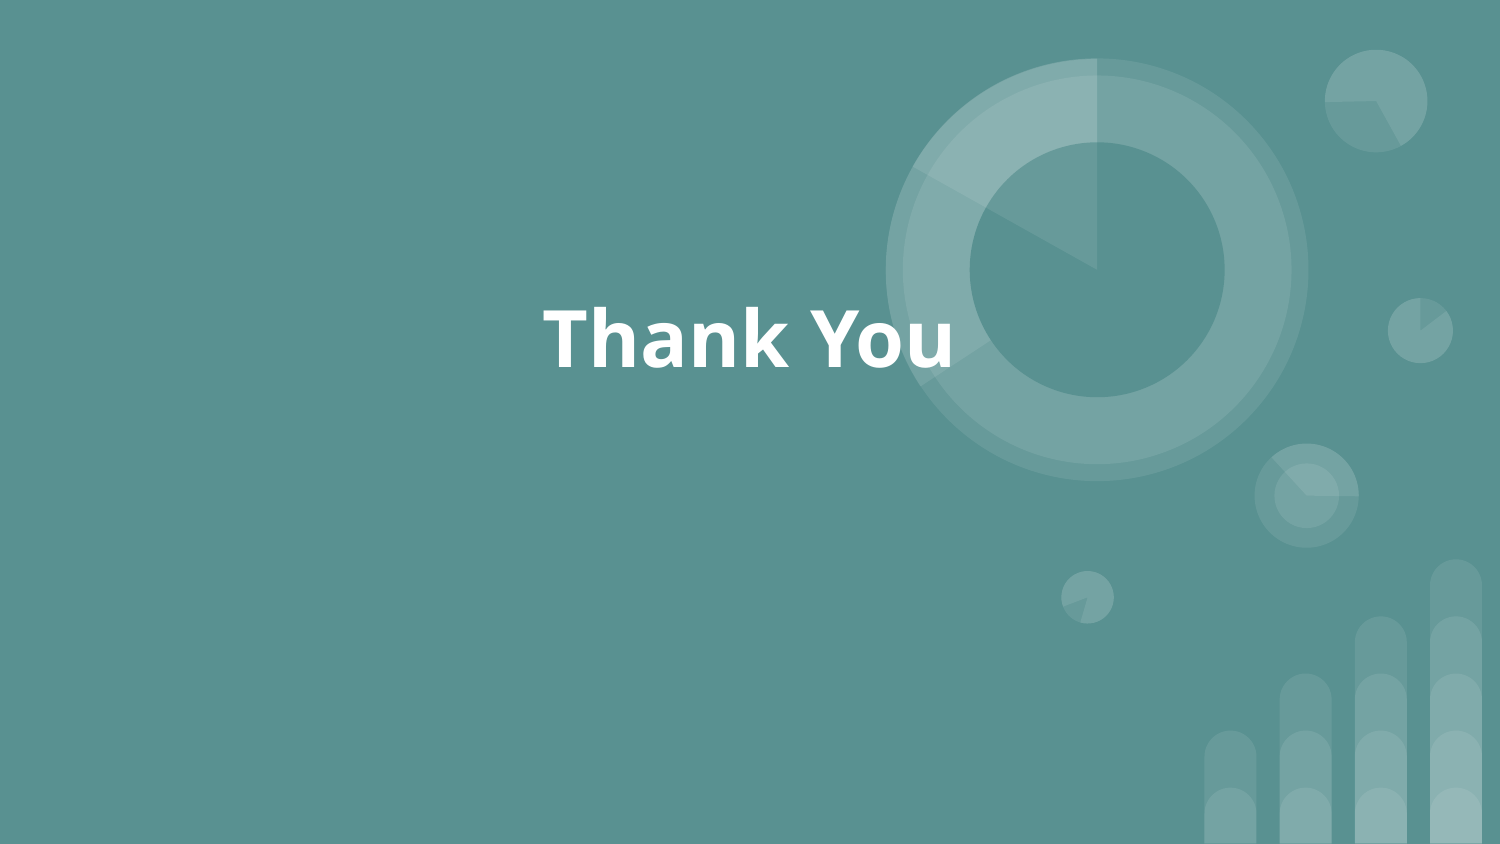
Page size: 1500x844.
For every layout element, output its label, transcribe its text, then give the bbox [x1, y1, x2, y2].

title Thank You [273, 203, 1227, 468]
